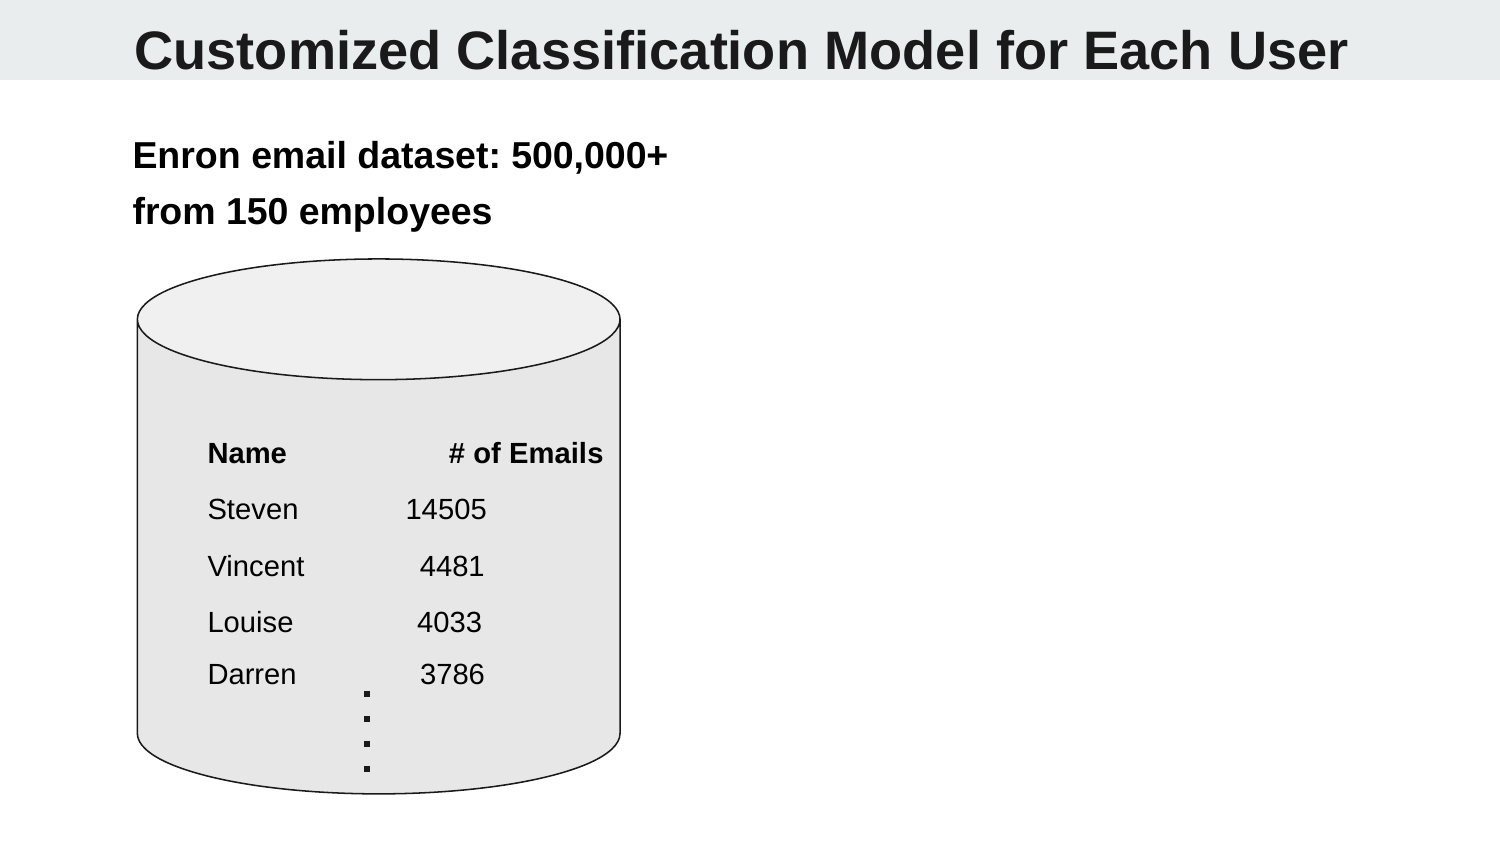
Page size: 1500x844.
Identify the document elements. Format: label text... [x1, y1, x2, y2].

list Enron email dataset: 500,000+ from 150 employees Name # of Emails Steven 14505 Vincent 4481 Louise 4033 Darren 3786 [117, 104, 740, 243]
title Customized Classification Model for Each User [119, 0, 1381, 88]
text_box [137, 258, 621, 794]
